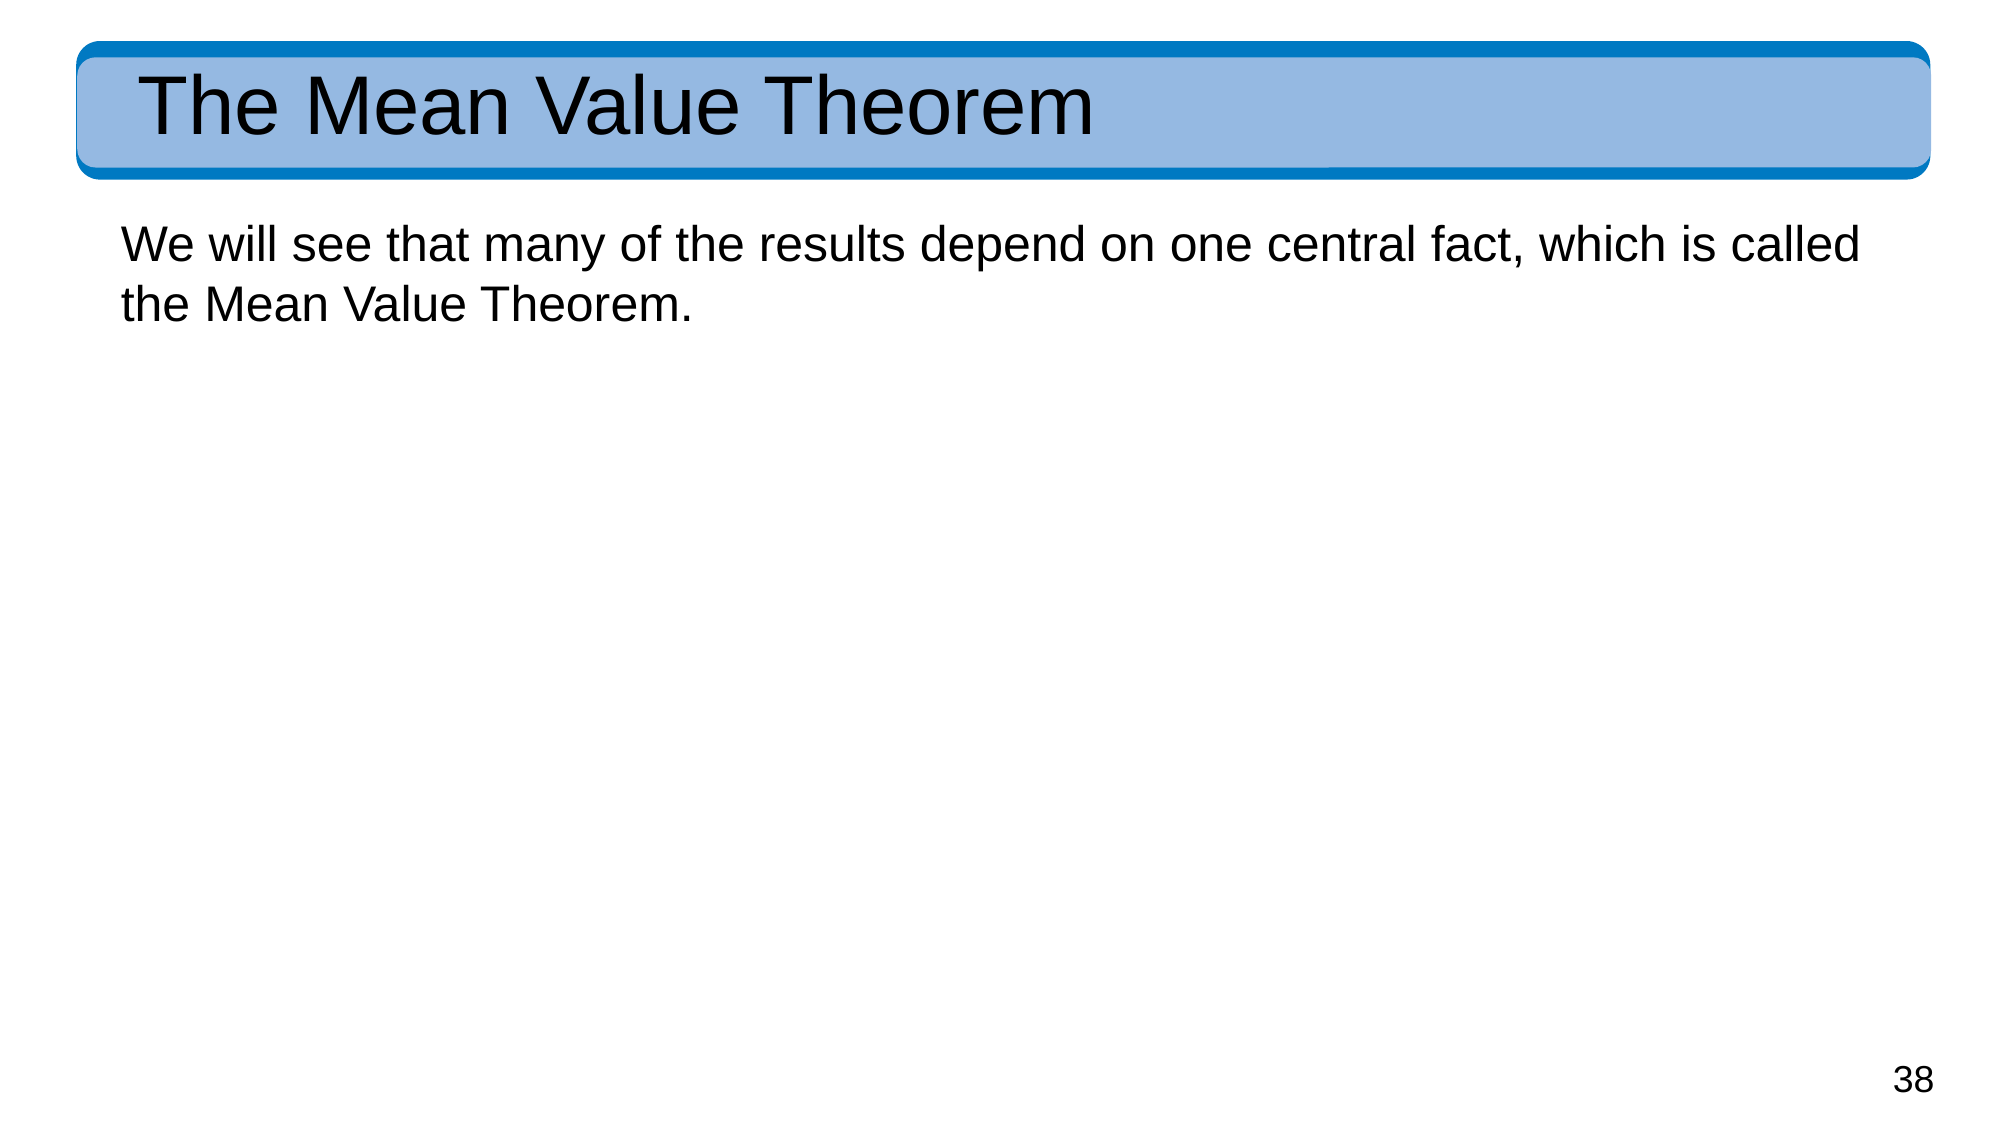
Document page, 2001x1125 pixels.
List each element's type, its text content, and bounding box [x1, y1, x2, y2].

list We will see that many of the results depend on one central fact, which is called the Mean Value Theorem. [120, 211, 1880, 378]
title The Mean Value Theorem [138, 62, 1863, 173]
